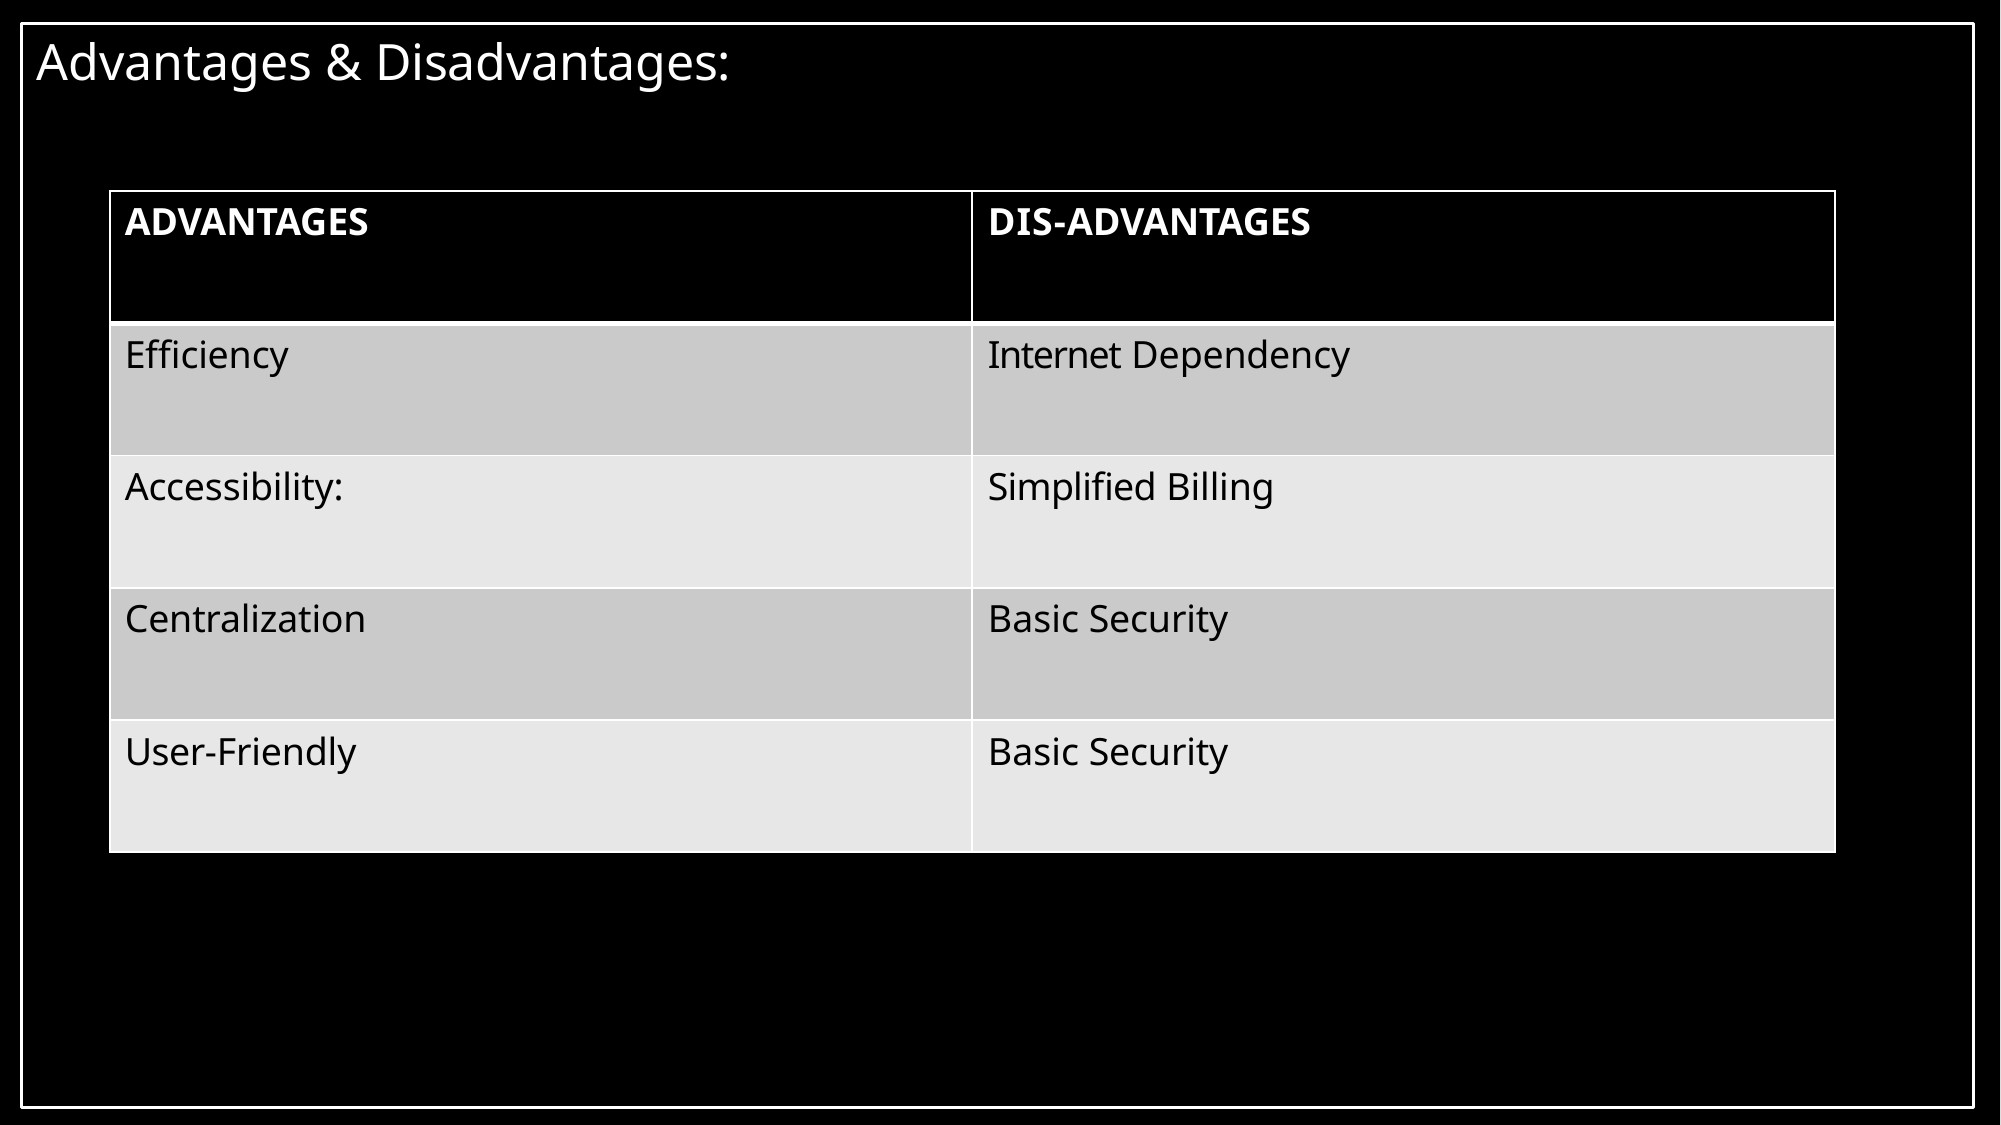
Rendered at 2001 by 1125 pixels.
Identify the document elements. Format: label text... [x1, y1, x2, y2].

title Advantages & Disadvantages: [12, 4, 858, 219]
text_box [21, 23, 1974, 1108]
